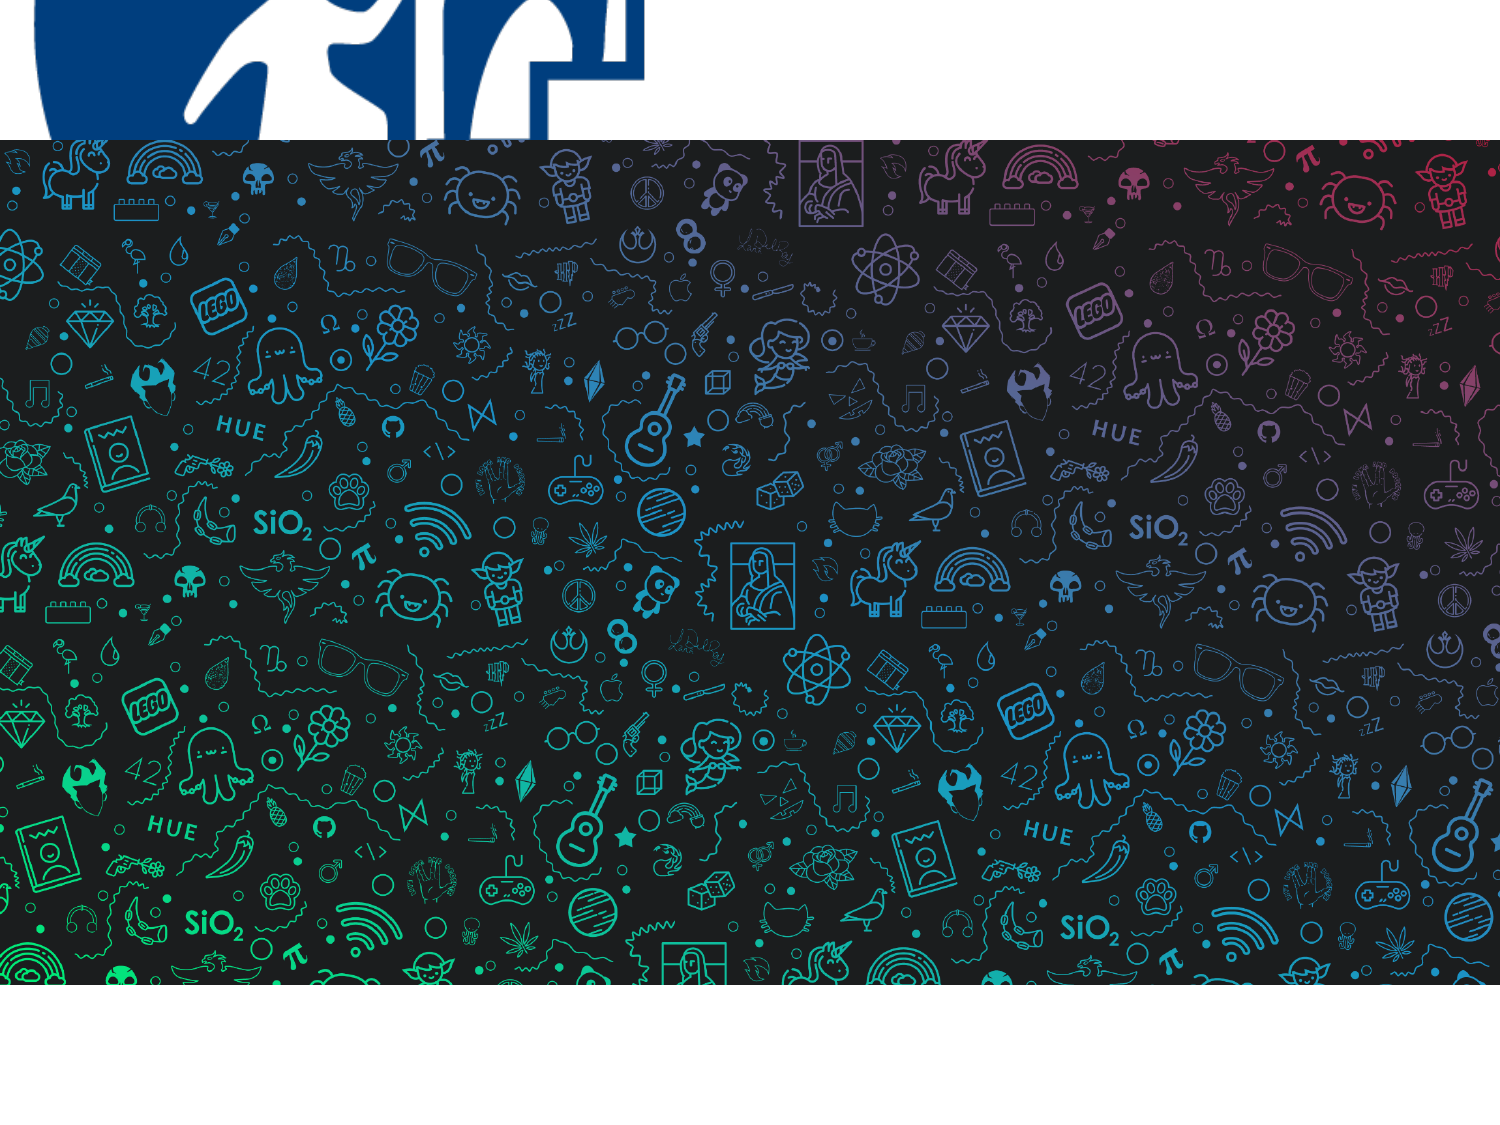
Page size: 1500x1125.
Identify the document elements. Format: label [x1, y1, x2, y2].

picture [0, 0, 1500, 985]
